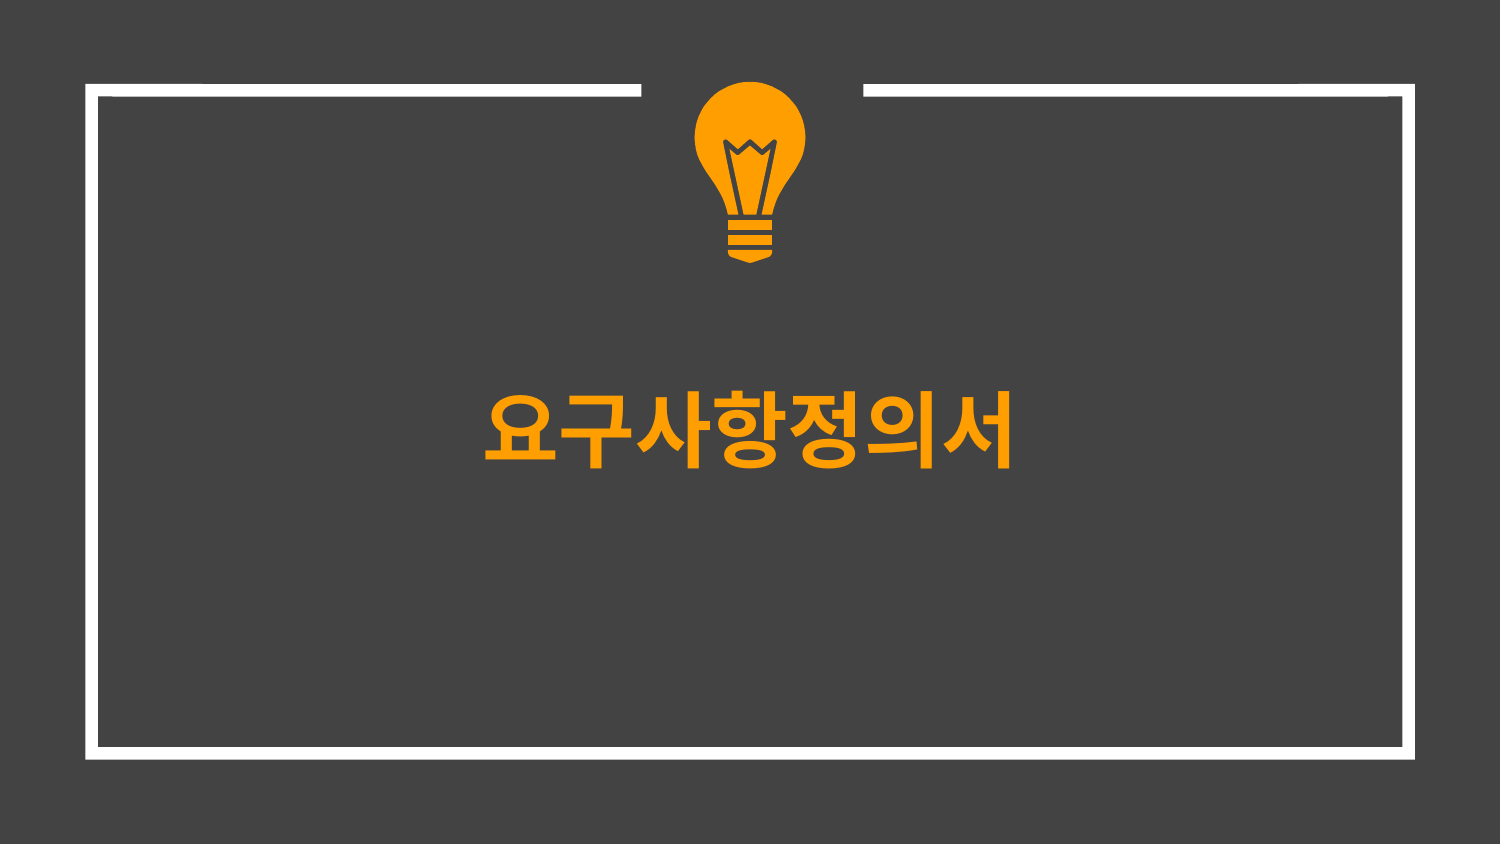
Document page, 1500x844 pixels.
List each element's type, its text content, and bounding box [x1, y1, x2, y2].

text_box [694, 81, 806, 264]
title 요구사항정의서 [263, 362, 1237, 554]
